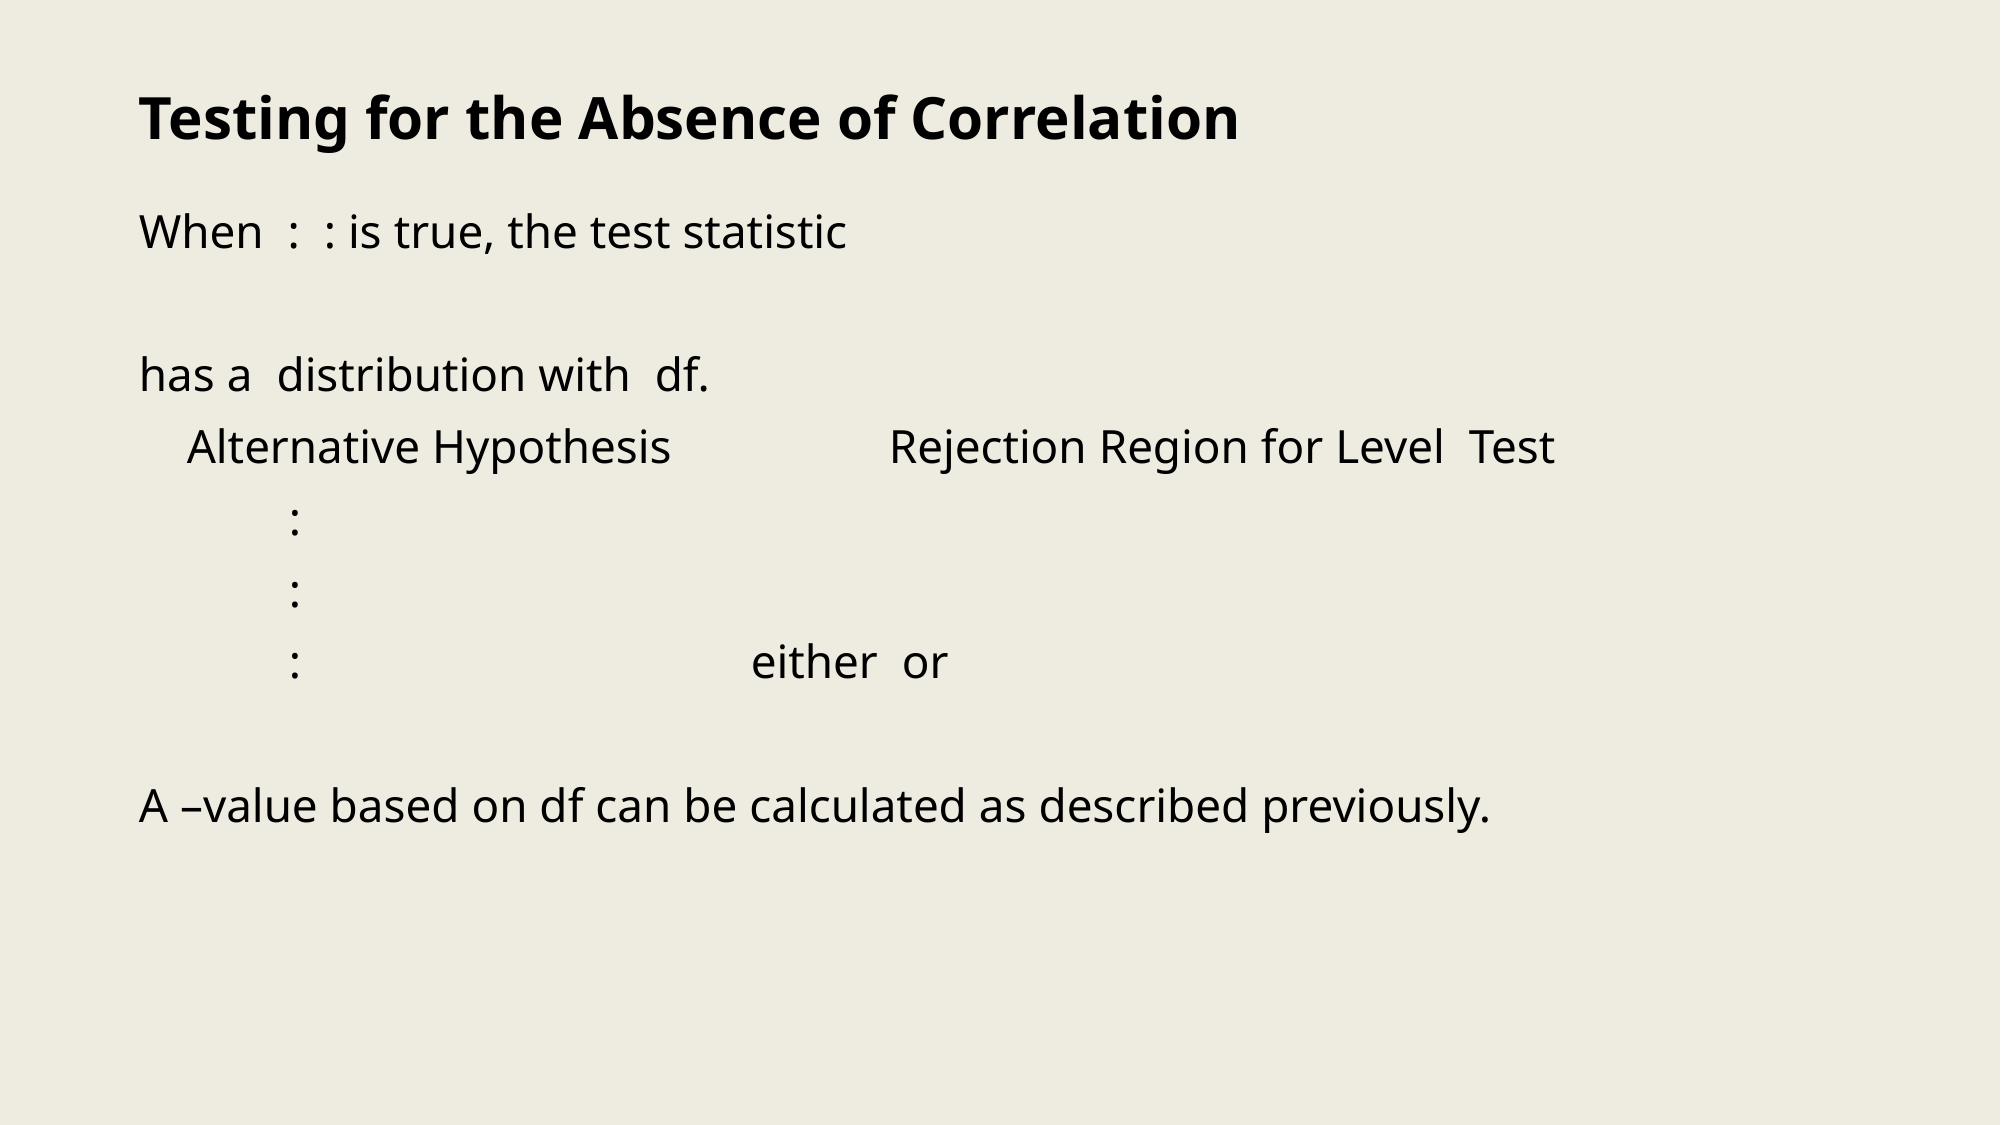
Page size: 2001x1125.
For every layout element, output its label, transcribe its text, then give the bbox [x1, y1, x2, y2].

title Testing for the Absence of Correlation [123, 45, 1924, 188]
